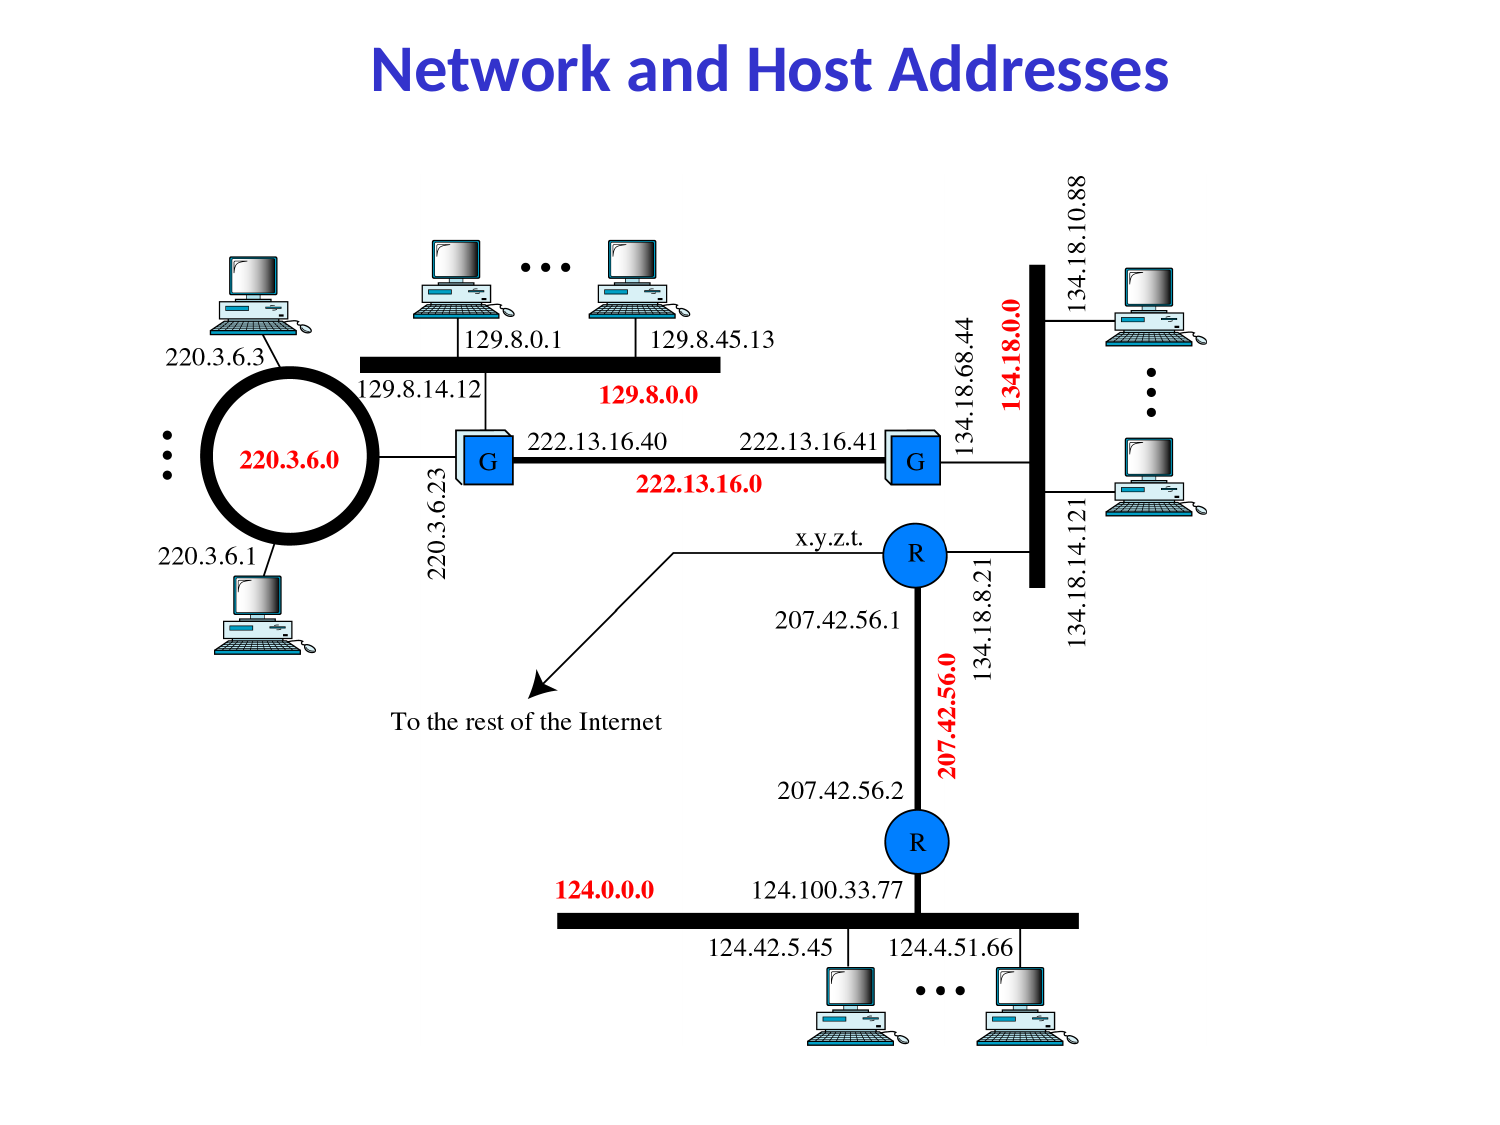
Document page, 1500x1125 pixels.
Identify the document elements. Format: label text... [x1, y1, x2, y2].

text_box Network and Host Addresses [355, 17, 1186, 113]
picture [158, 174, 1208, 1046]
